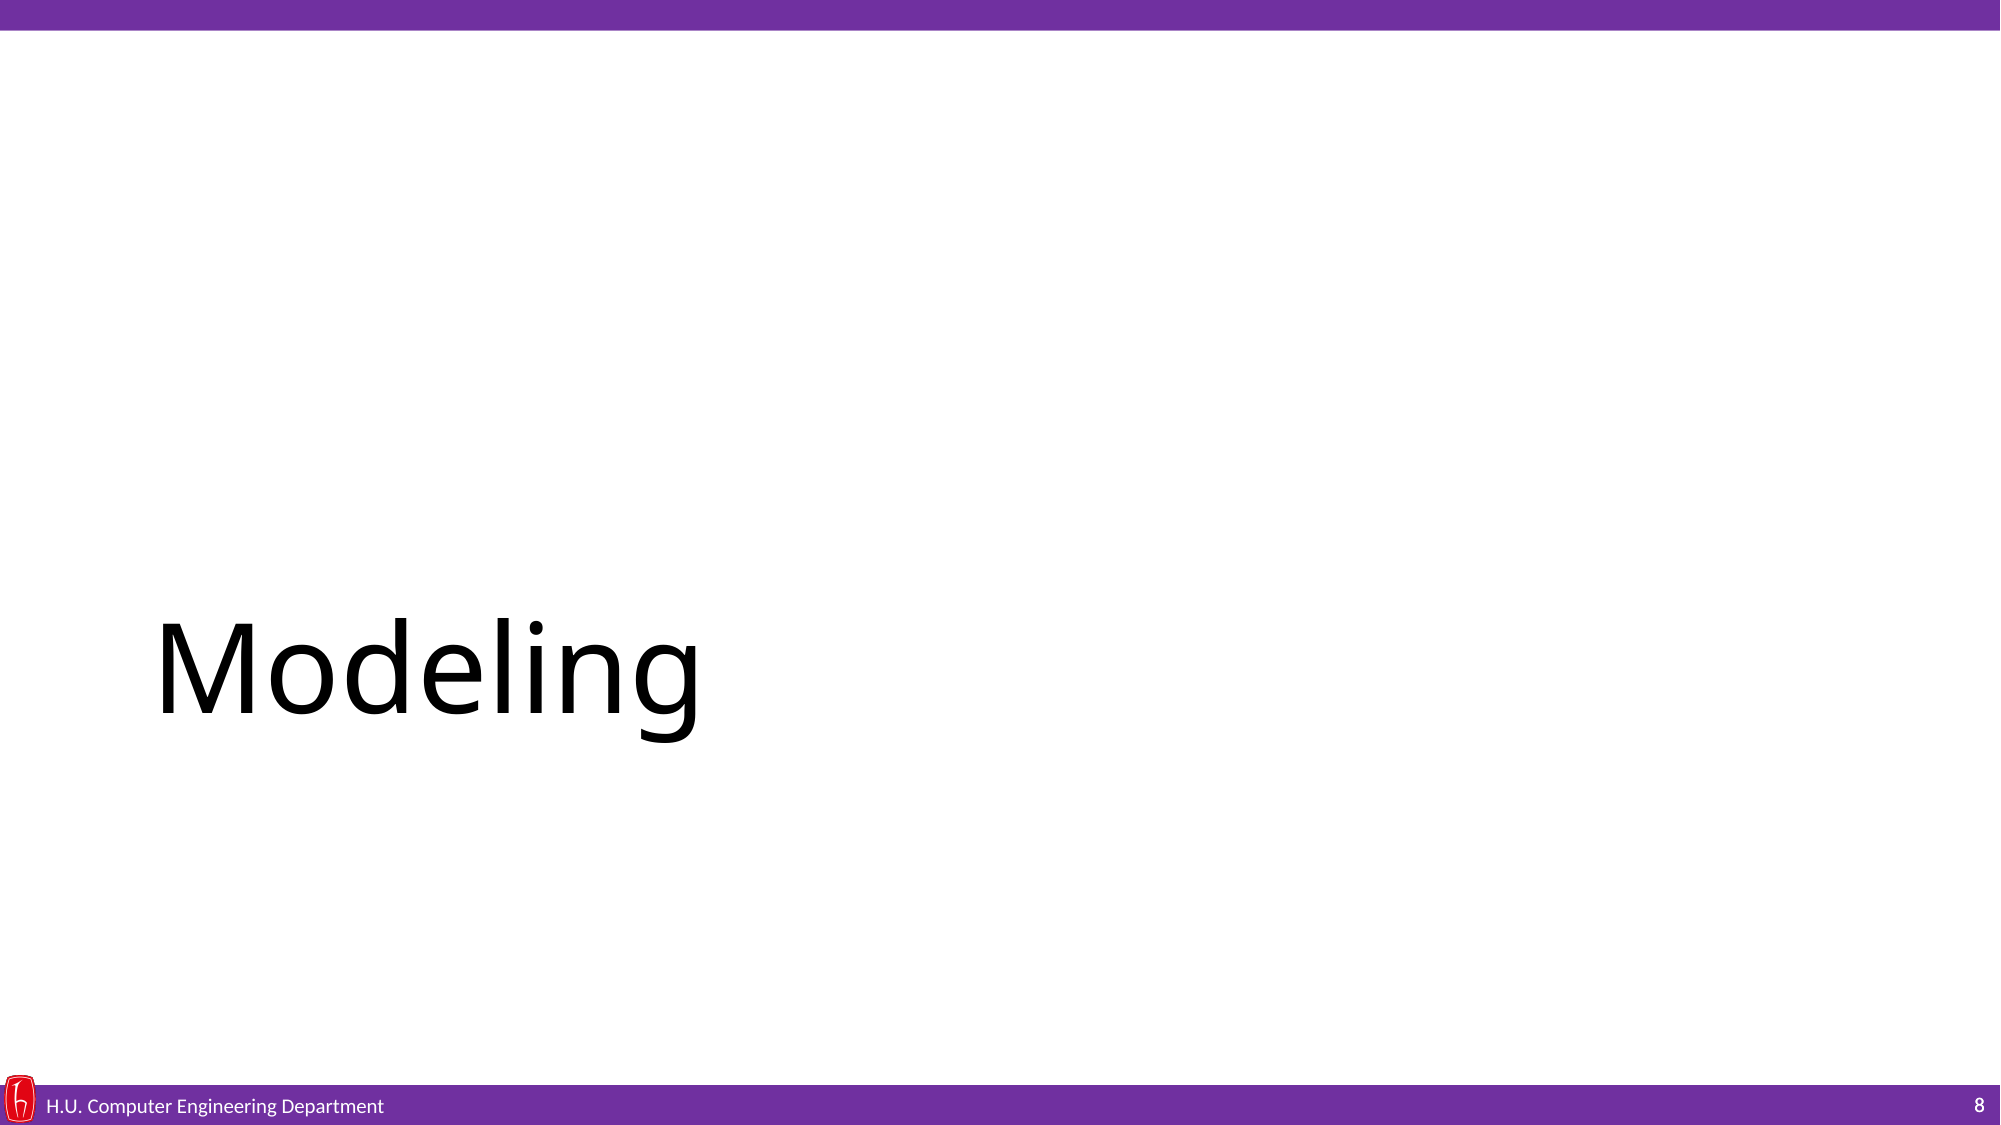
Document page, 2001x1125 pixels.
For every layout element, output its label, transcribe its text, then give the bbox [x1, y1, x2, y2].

picture [4, 1075, 36, 1123]
title Modeling [136, 280, 1862, 749]
slide_number 8 [1839, 1084, 2000, 1124]
